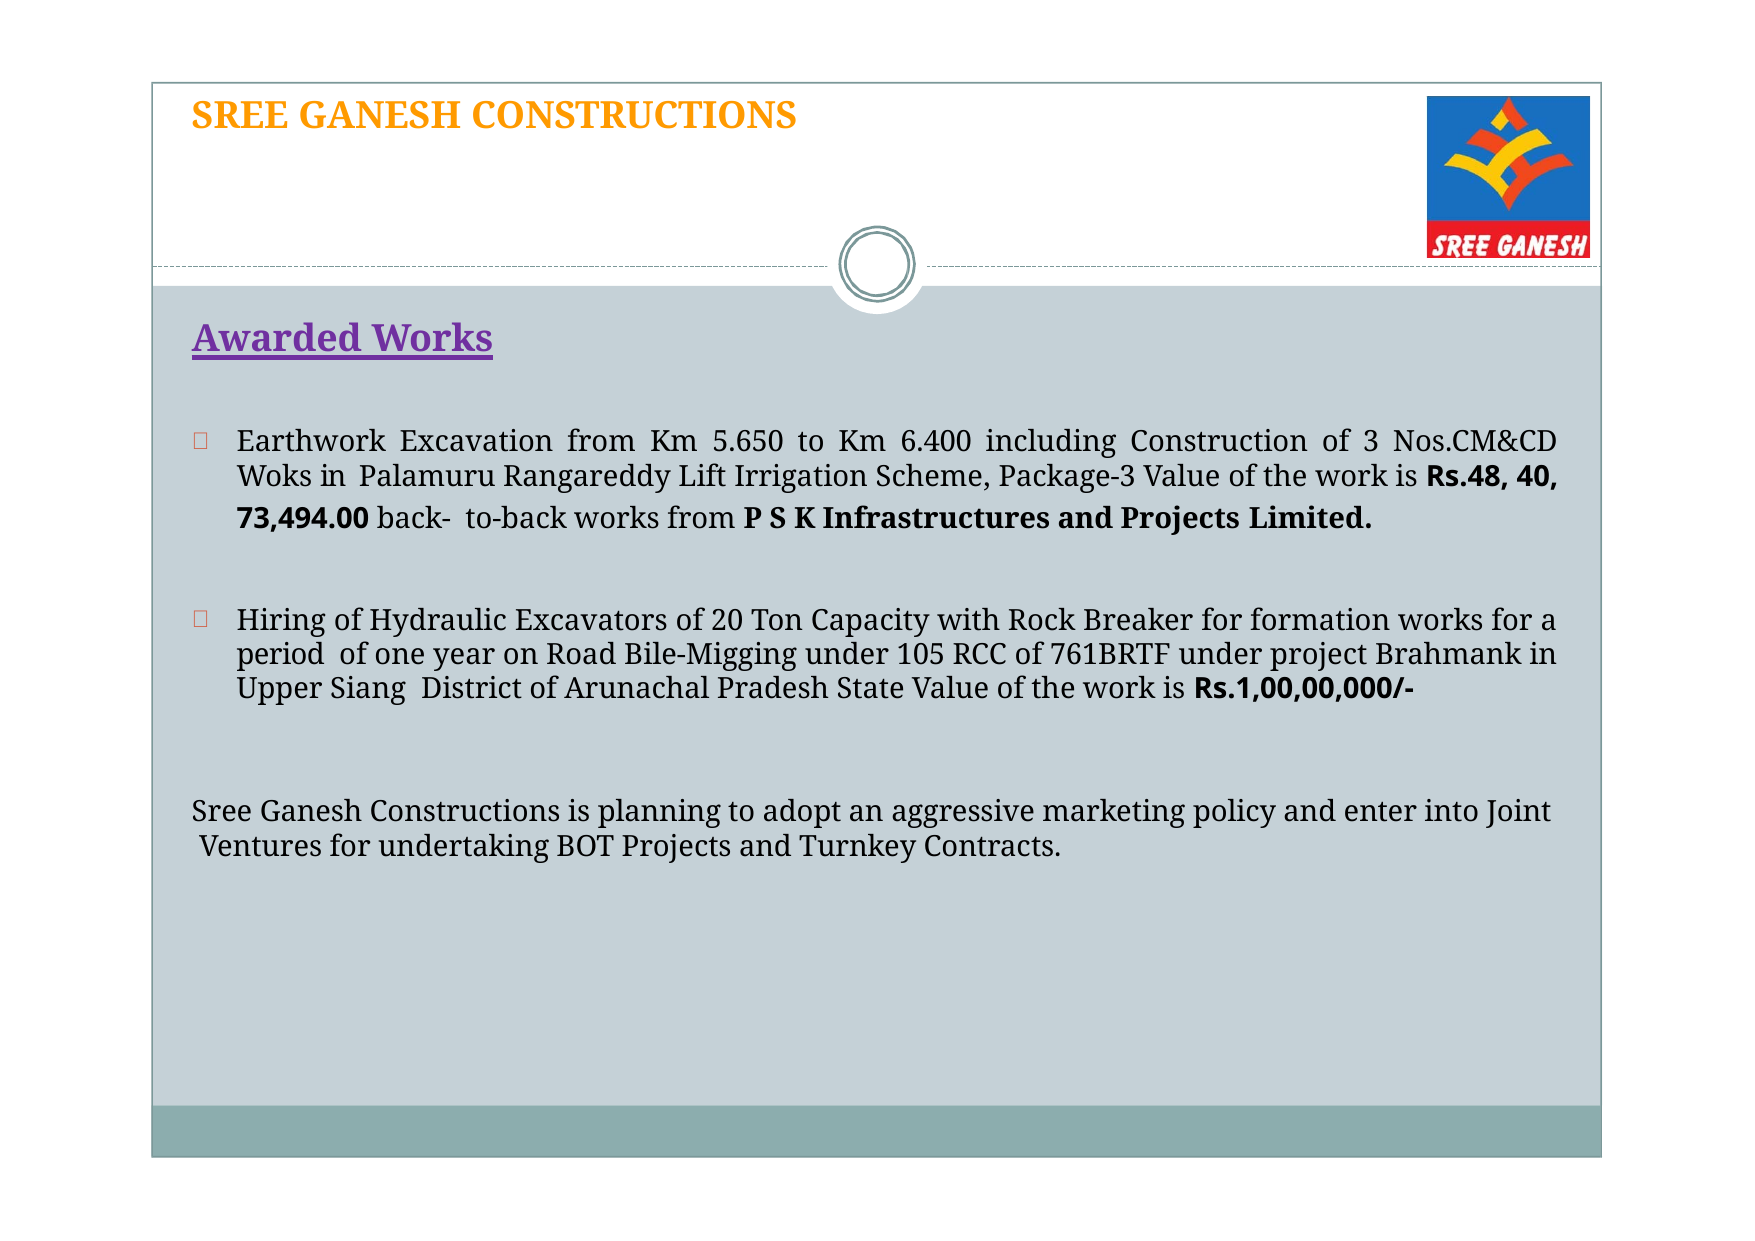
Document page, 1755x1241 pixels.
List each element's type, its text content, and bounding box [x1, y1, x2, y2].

text_box Awarded Works Earthwork Excavation from Km 5.650 to Km 6.400 including Construction of 3 Nos.CM&CD Woks in Palamuru Rangareddy Lift Irrigation Scheme, Package-3 Value of the work is Rs.48, 40, 73,494.00 back- to-back works from P S K Infrastructures and Projects Limited. Hiring of Hydraulic Excavators of 20 Ton Capacity with Rock Breaker for formation works for a period of one year on Road Bile-Migging under 105 RCC of 761BRTF under project Brahmank in Upper Siang District of Arunachal Pradesh State Value of the work is Rs.1,00,00,000/- [189, 312, 1559, 706]
title SREE GANESH CONSTRUCTIONS [189, 89, 853, 299]
text_box Sree Ganesh Constructions is planning to adopt an aggressive marketing policy and enter into Joint Ventures for undertaking BOT Projects and Turnkey Contracts. [189, 790, 1559, 863]
text_box [1425, 96, 1591, 258]
